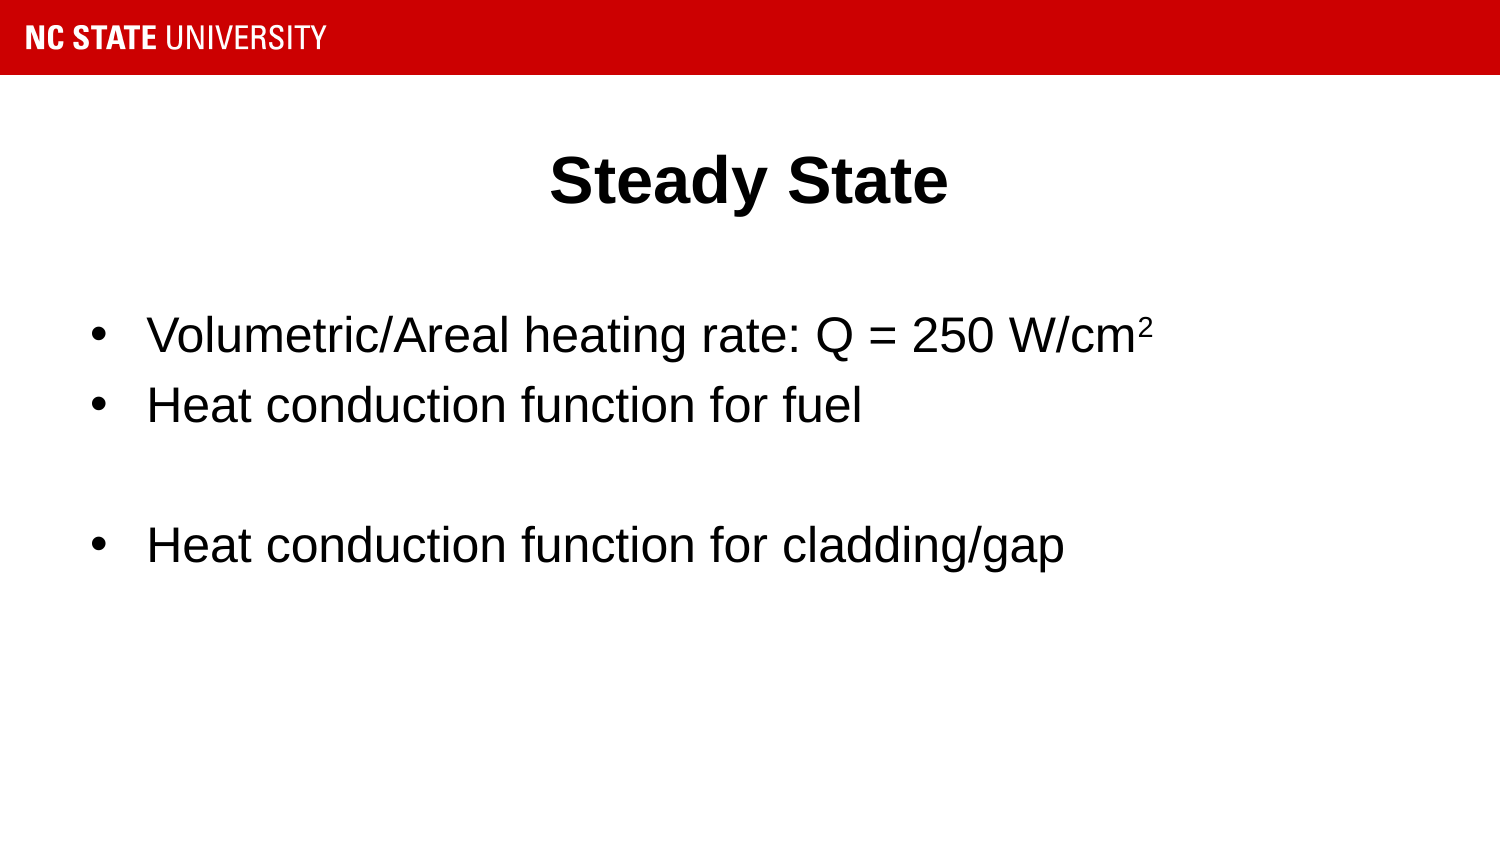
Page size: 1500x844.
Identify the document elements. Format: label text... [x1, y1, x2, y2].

title Steady State [75, 110, 1425, 243]
picture [0, 0, 1500, 75]
